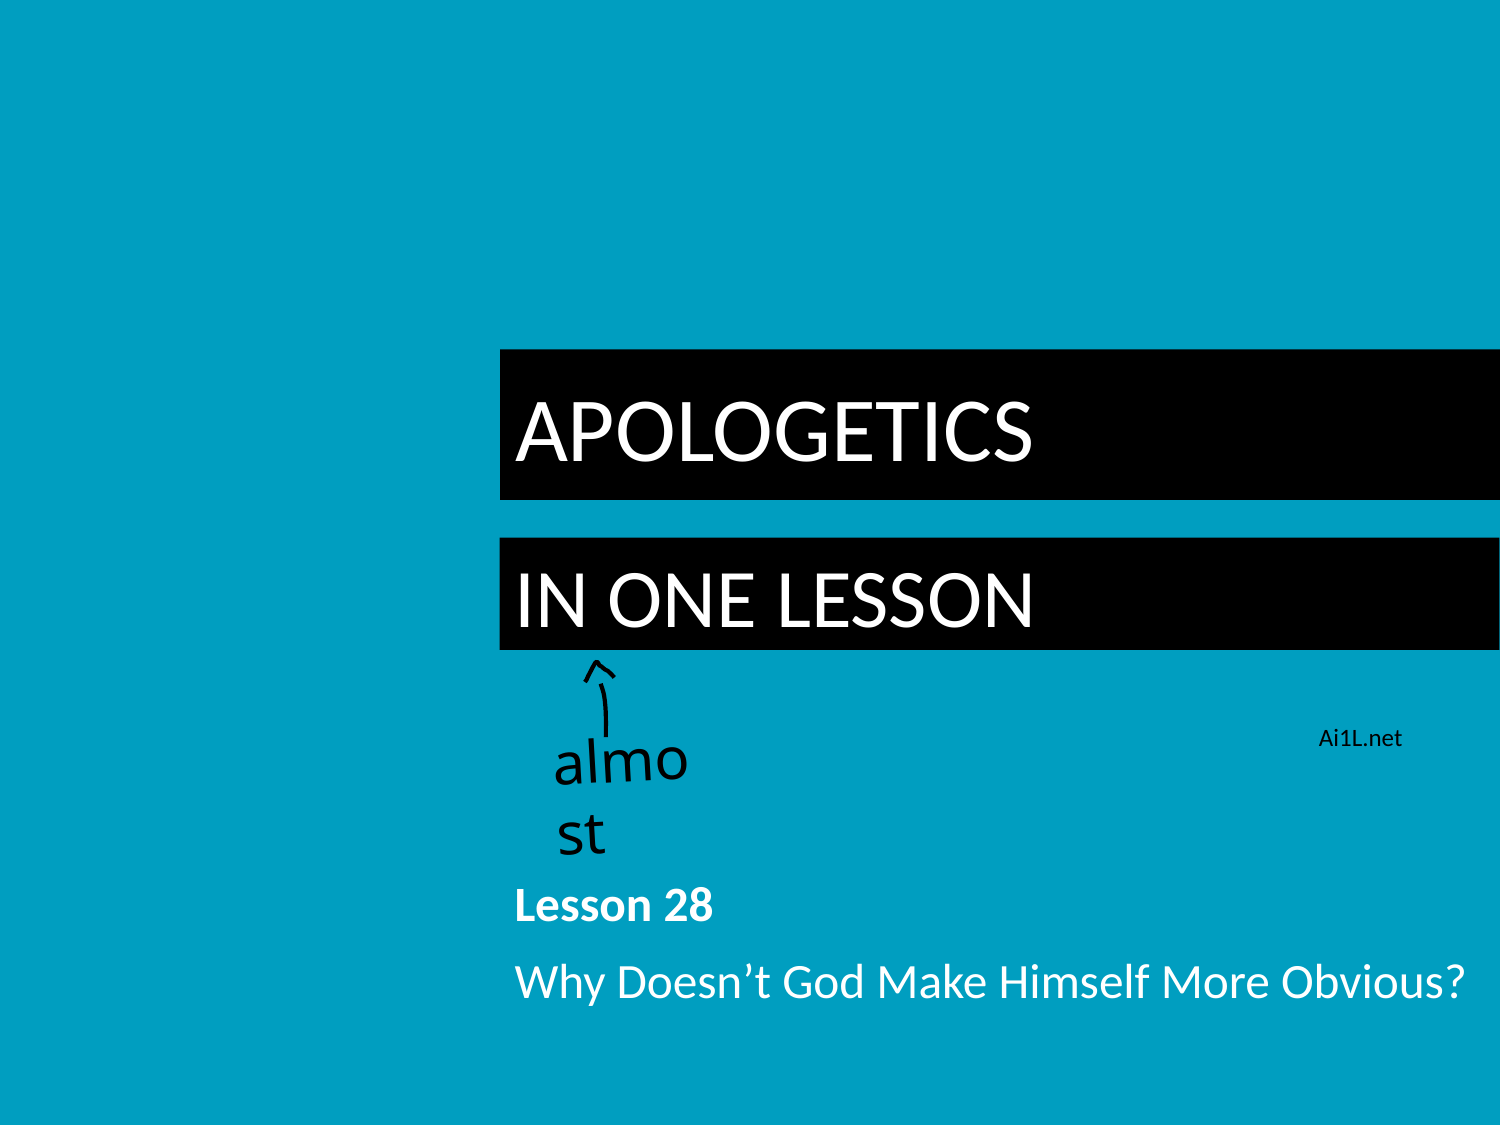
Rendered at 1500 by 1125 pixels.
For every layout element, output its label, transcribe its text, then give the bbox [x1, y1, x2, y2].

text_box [537, 662, 730, 802]
text_box Lesson 28 Why Doesn’t God Make Himself More Obvious? [499, 864, 1495, 1050]
text_box Ai1L.net [1303, 714, 1500, 768]
subtitle IN ONE LESSON [499, 537, 1500, 650]
title APOLOGETICS [500, 349, 1500, 500]
